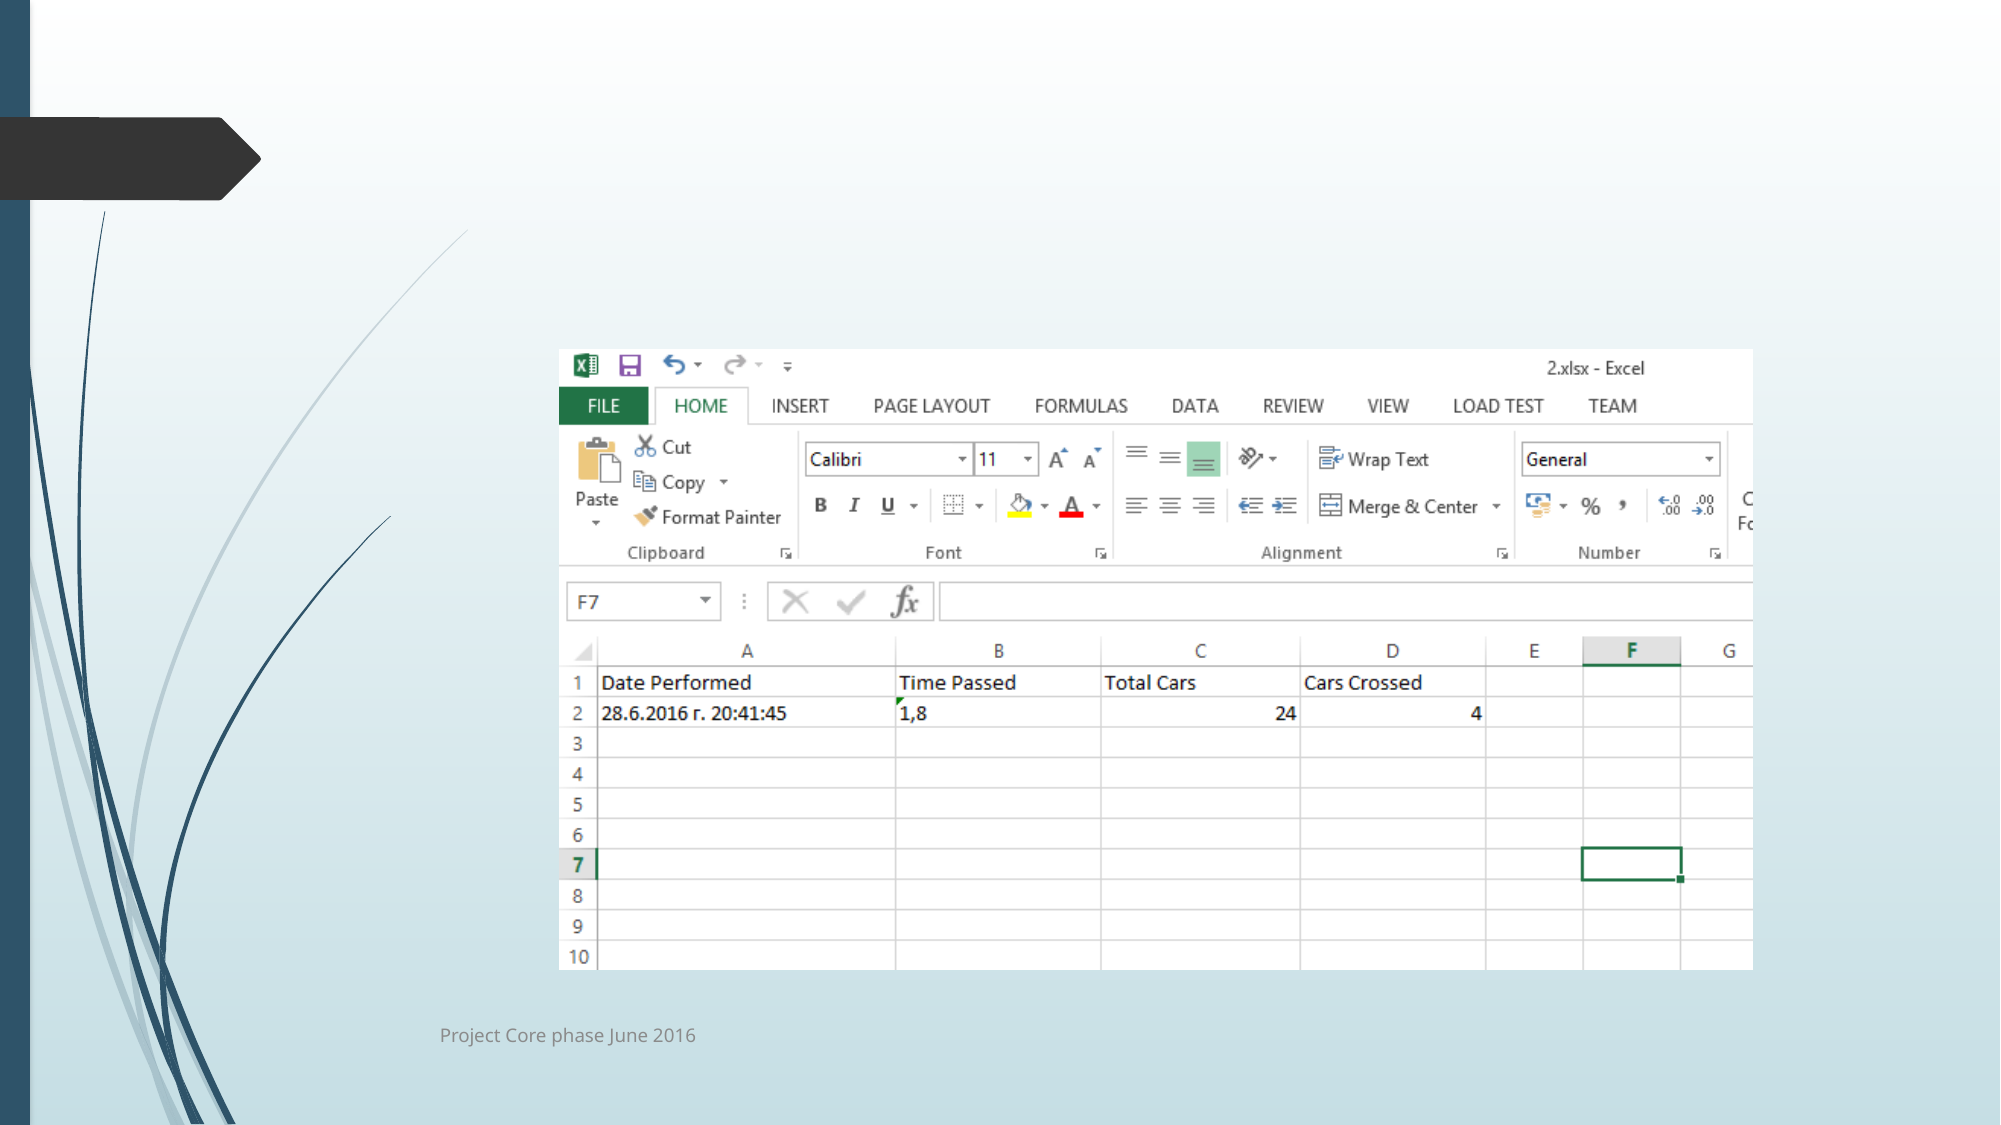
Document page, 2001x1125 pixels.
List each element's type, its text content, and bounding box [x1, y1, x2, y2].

footer Project Core phase June 2016 [424, 1006, 1675, 1067]
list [559, 349, 1753, 971]
